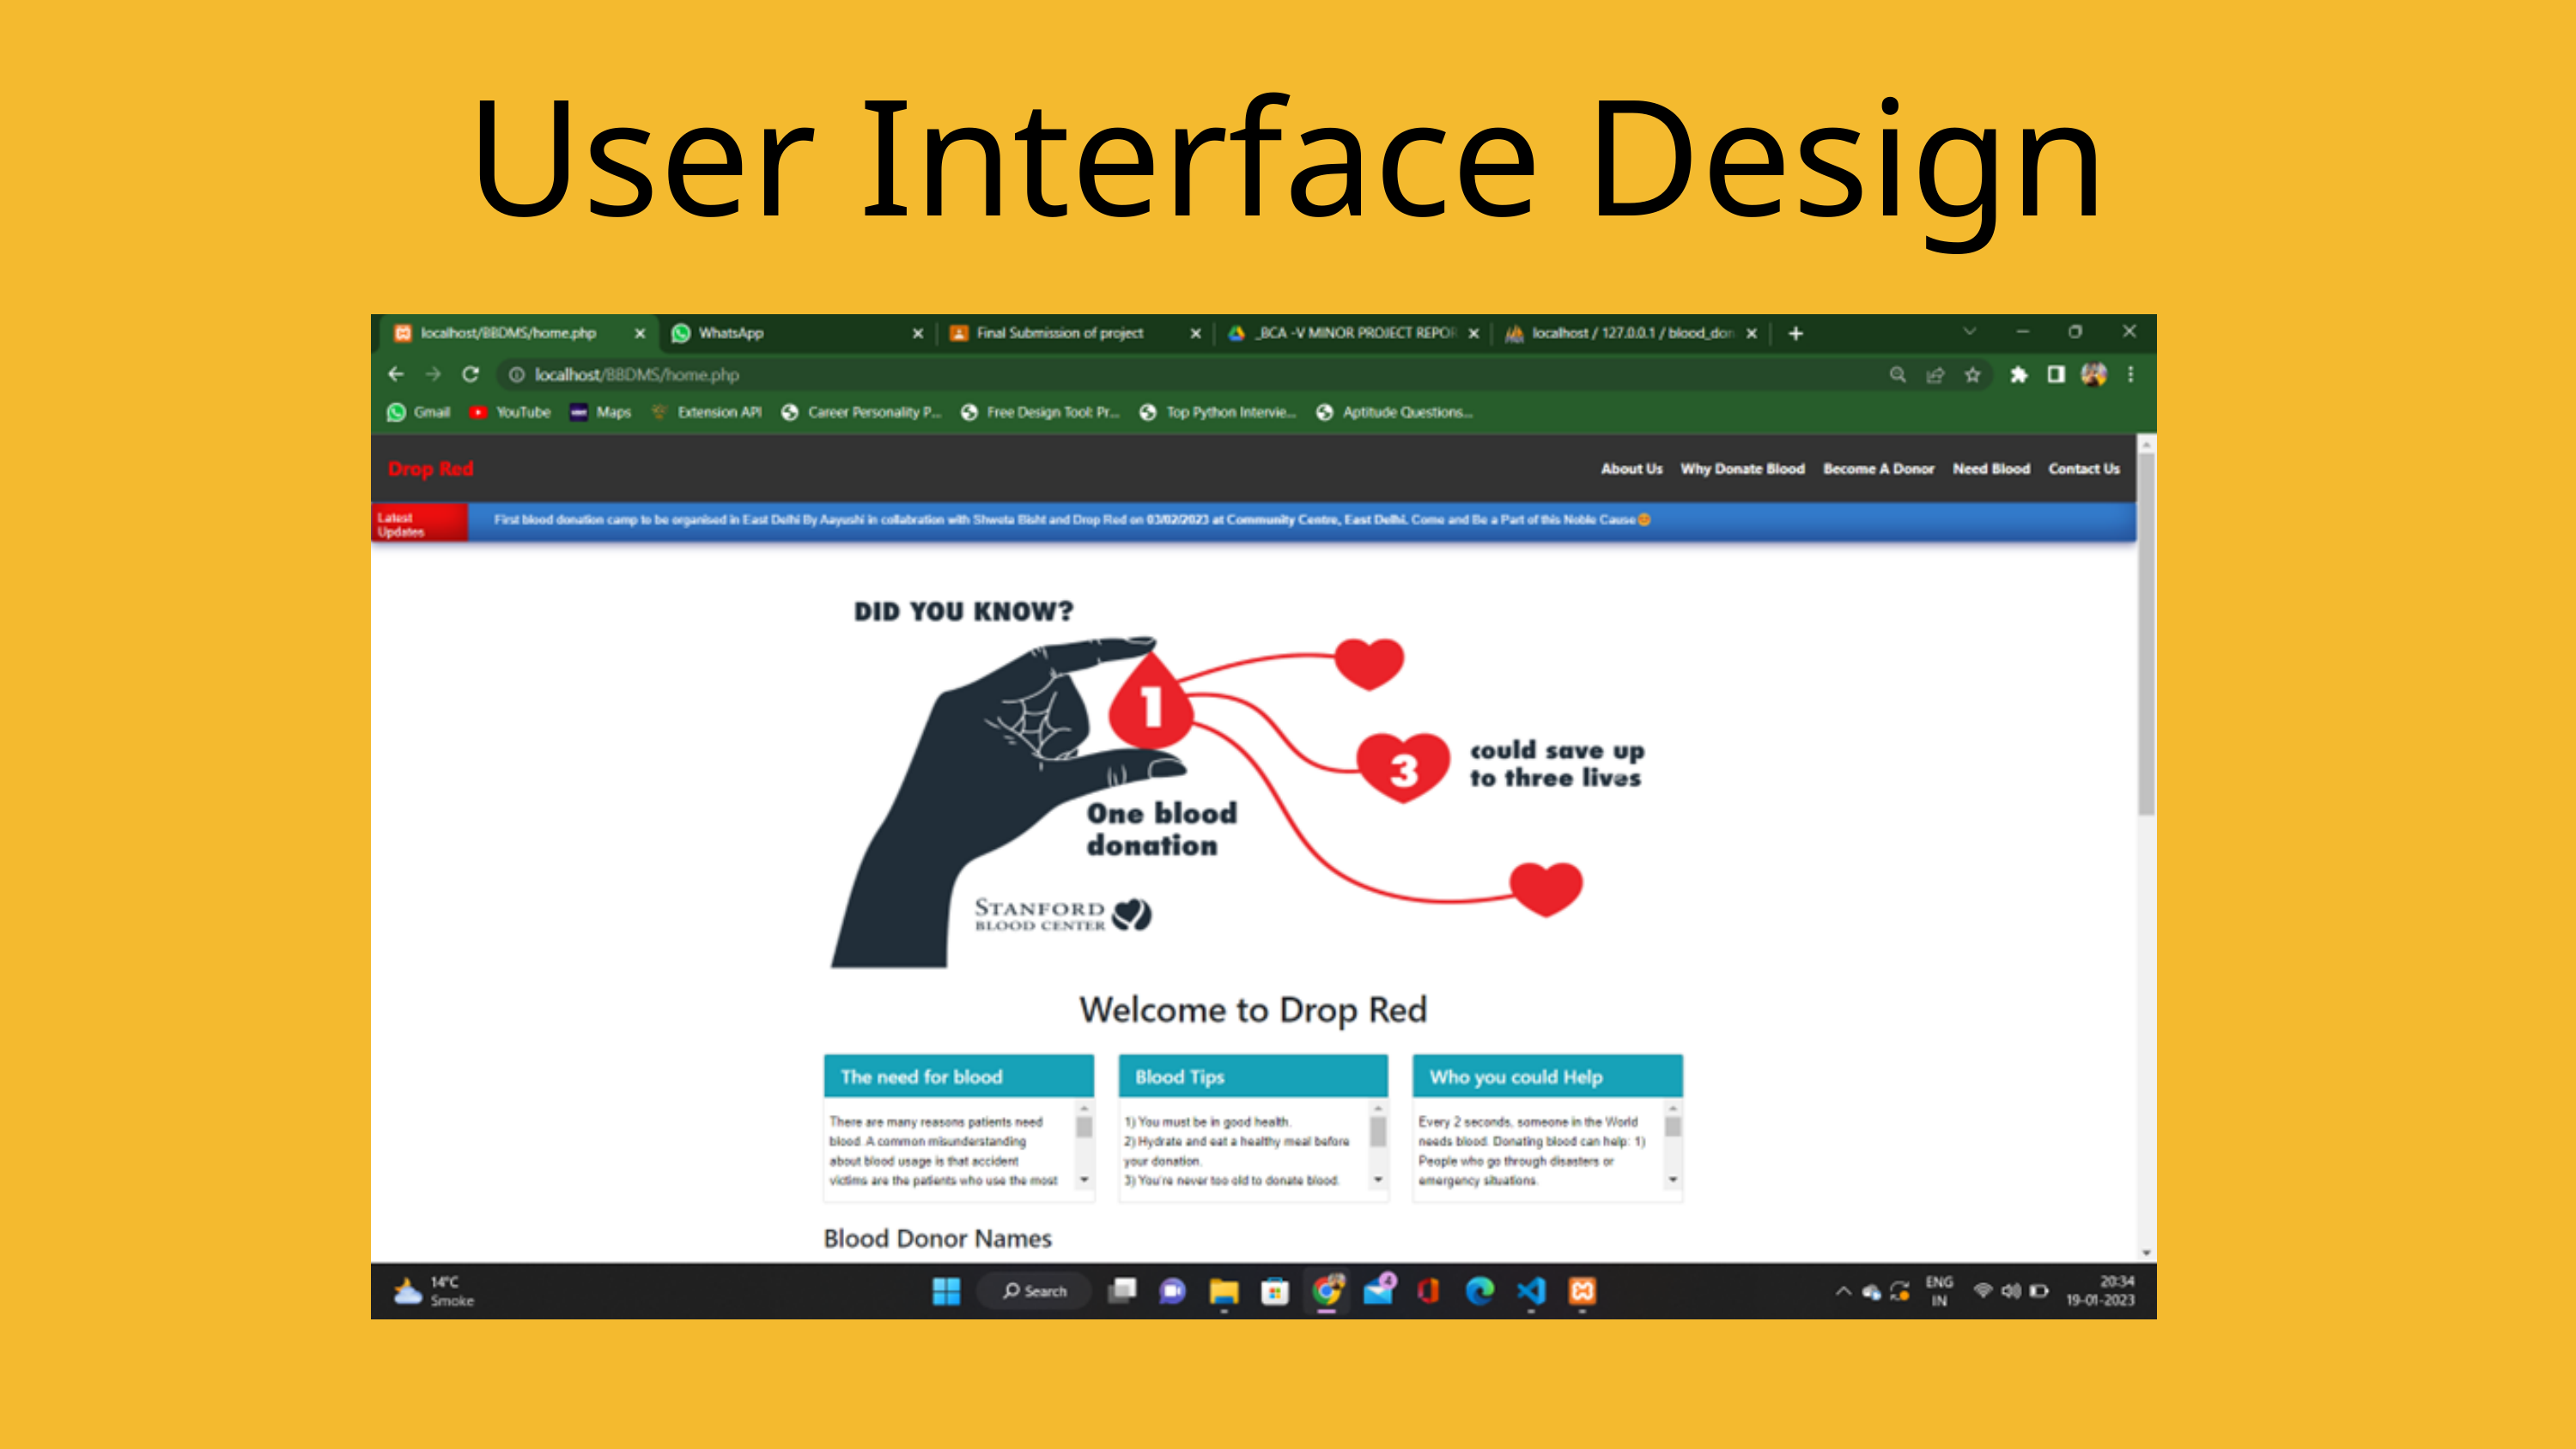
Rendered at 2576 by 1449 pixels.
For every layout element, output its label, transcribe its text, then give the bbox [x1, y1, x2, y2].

text_box User Interface Design [369, 22, 2207, 249]
picture [371, 314, 2157, 1319]
